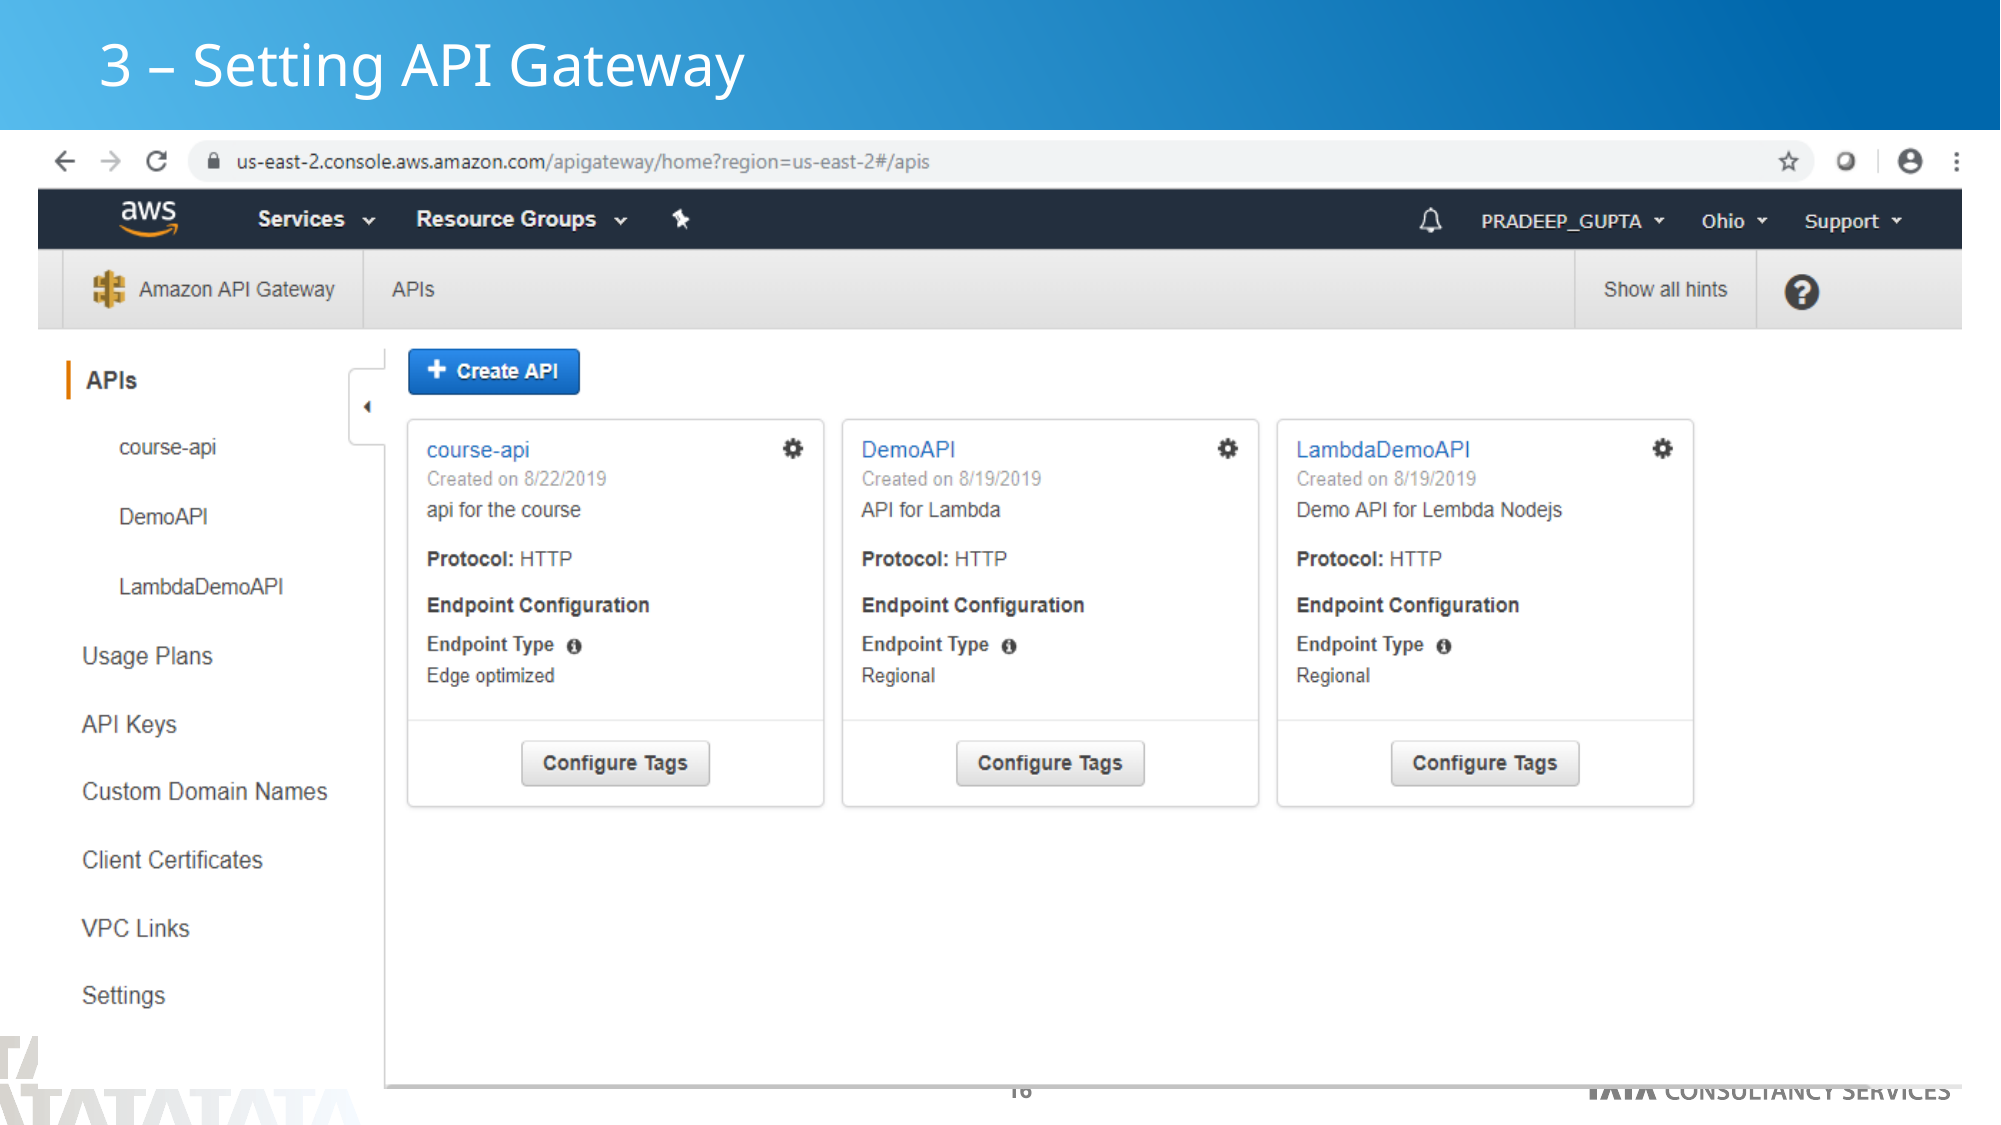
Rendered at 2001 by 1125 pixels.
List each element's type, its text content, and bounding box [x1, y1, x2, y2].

picture [37, 139, 1963, 1089]
title 3 – Setting API Gateway [88, 9, 1950, 116]
